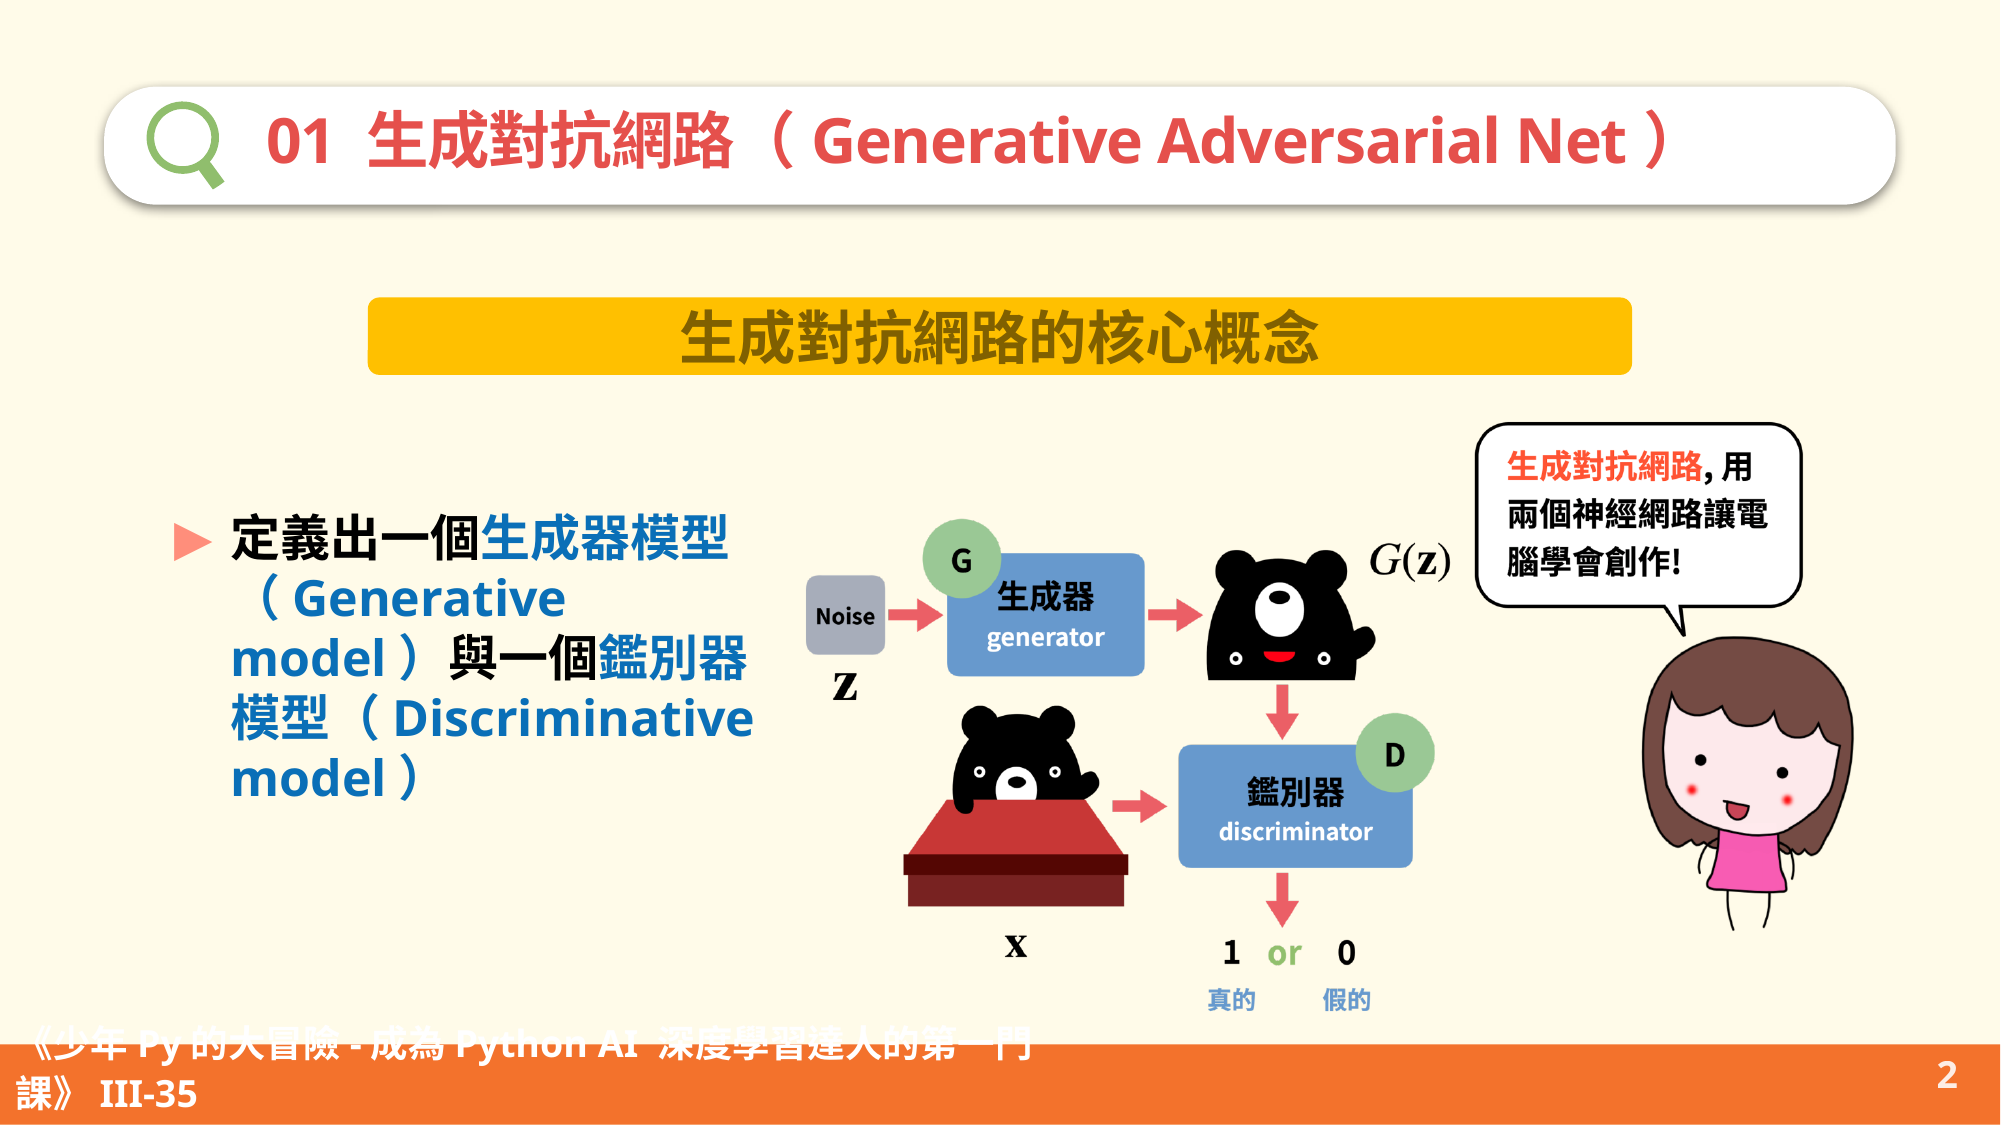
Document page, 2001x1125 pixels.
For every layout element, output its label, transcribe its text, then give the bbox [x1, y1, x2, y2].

list 01 生成對抗網路（Generative Adversarial Net） [257, 106, 1838, 185]
text_box 生成對抗網路的核心概念 [367, 297, 1633, 375]
picture [805, 421, 1857, 1019]
slide_number 2 [1927, 1047, 1968, 1111]
text_box 定義出一個生成器模型（Generative model）與一個鑑別器模型（Discriminative model） [162, 494, 781, 818]
